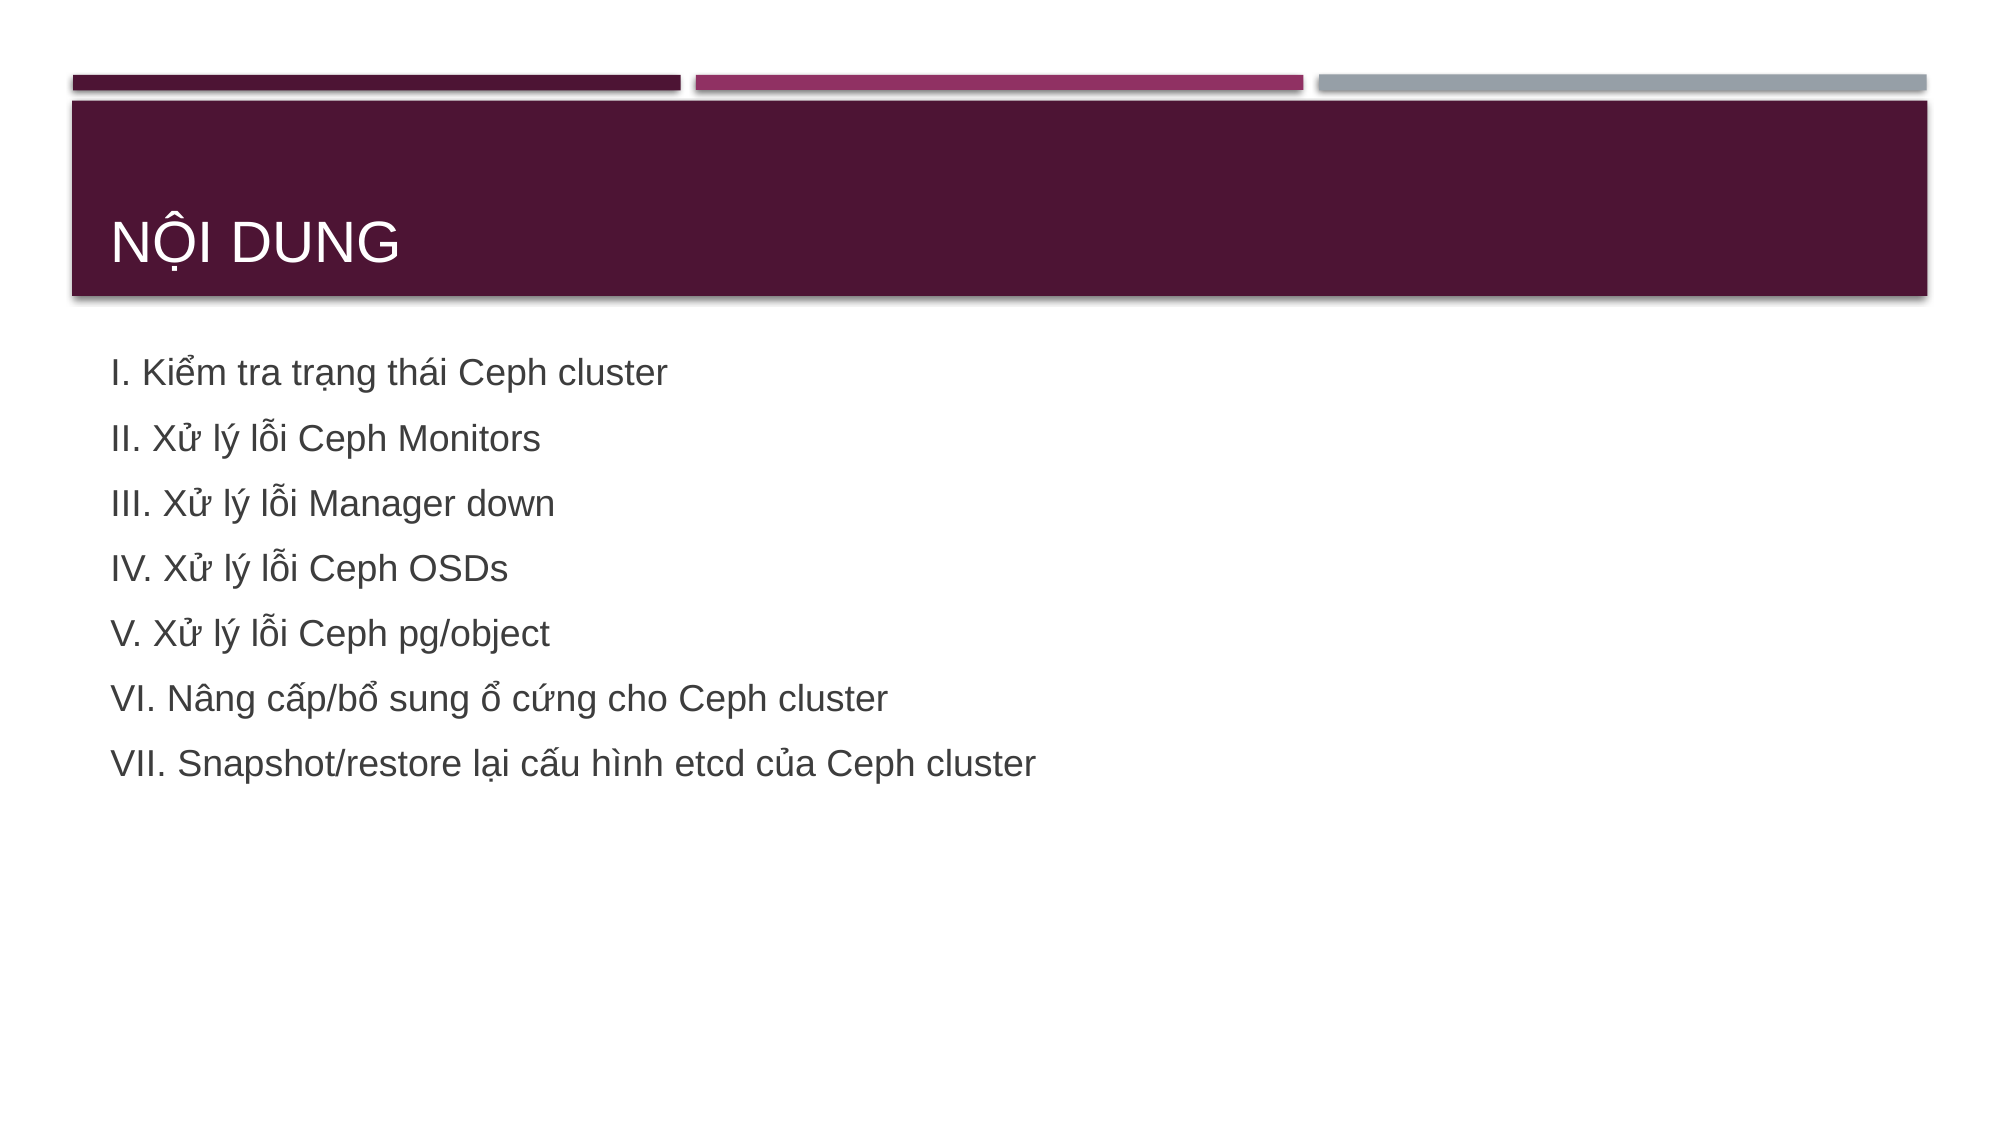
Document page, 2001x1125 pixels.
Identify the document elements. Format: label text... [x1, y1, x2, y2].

list I. Kiểm tra trạng thái Ceph cluster II. Xử lý lỗi Ceph Monitors III. Xử lý lỗi Manager down IV. Xử lý lỗi Ceph OSDs V. Xử lý lỗi Ceph pg/object VI. Nâng cấp/bổ sung ổ cứng cho Ceph cluster VII. Snapshot/restore lại cấu hình etcd của Ceph cluster [95, 296, 1905, 900]
title NỘI DUNG [95, 115, 1905, 282]
